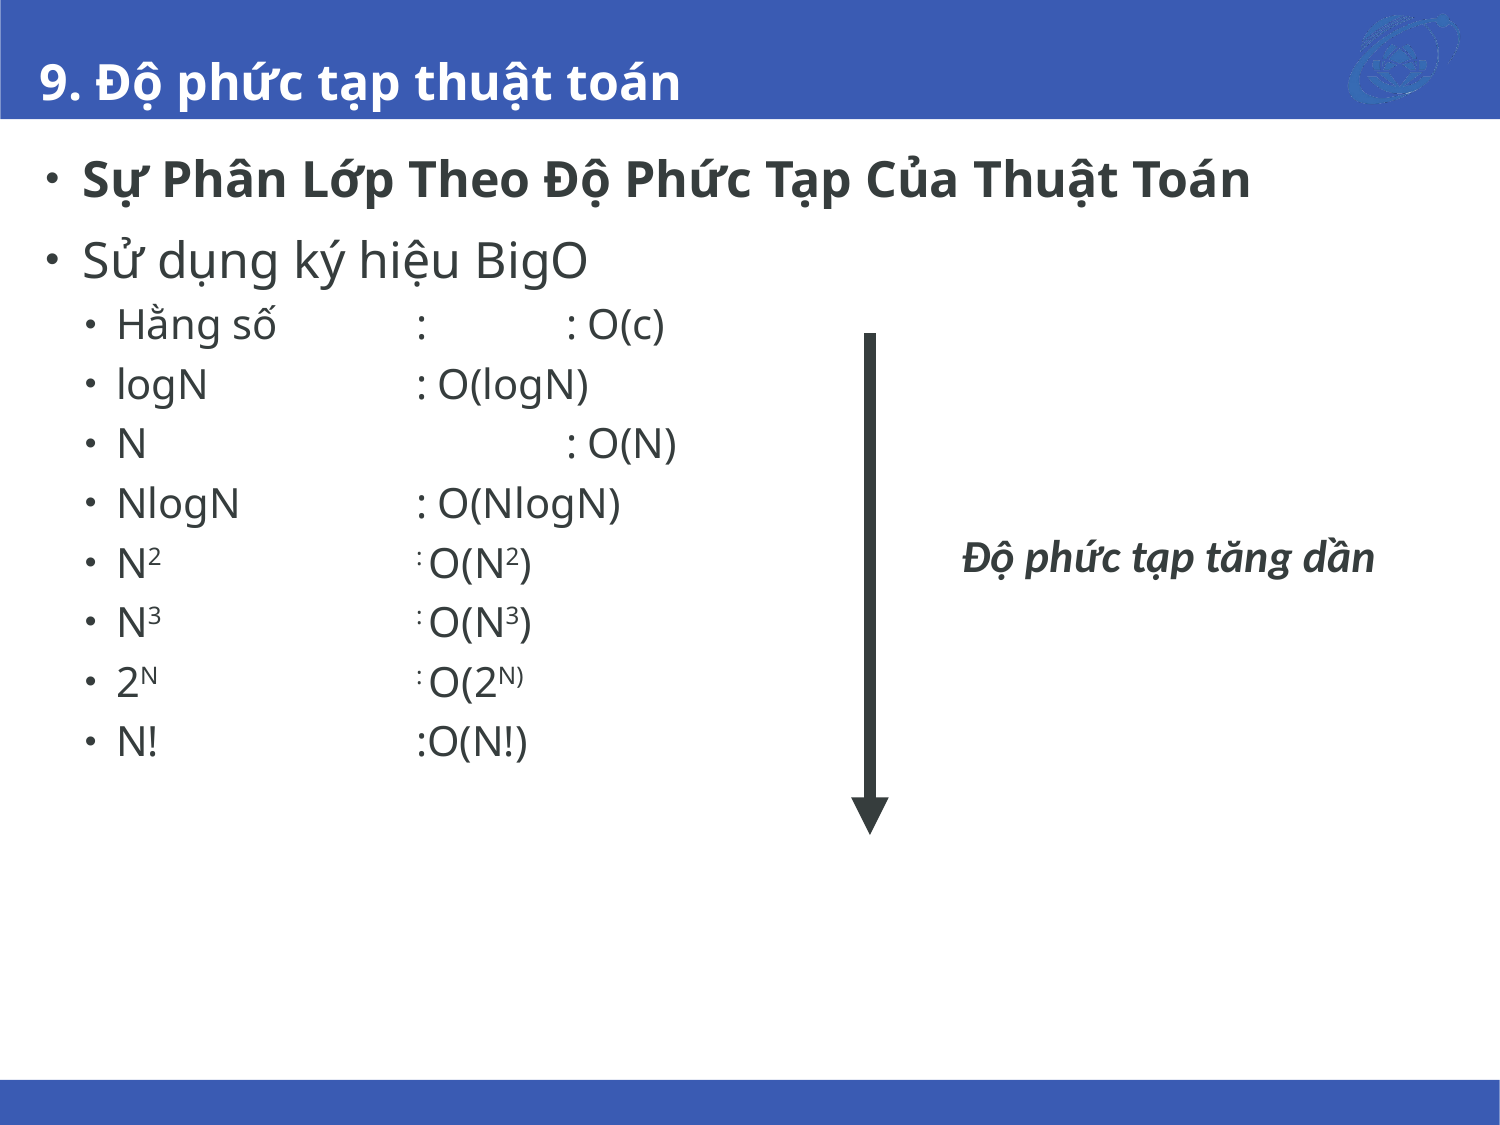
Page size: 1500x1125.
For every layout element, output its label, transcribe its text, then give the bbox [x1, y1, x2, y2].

title 9. Độ phức tạp thuật toán [31, 0, 1469, 120]
text_box Độ phức tạp tăng dần [953, 518, 1384, 589]
list Sự Phân Lớp Theo Độ Phức Tạp Của Thuật Toán Sử dụng ký hiệu BigO Hằng số : : O(c) logN : O(logN) N : O(N) NlogN : O(NlogN) N2 : O(N2) N3 : O(N3) 2N : O(2N) N! :O(N!) [31, 146, 1469, 1054]
text_box [863, 333, 877, 836]
